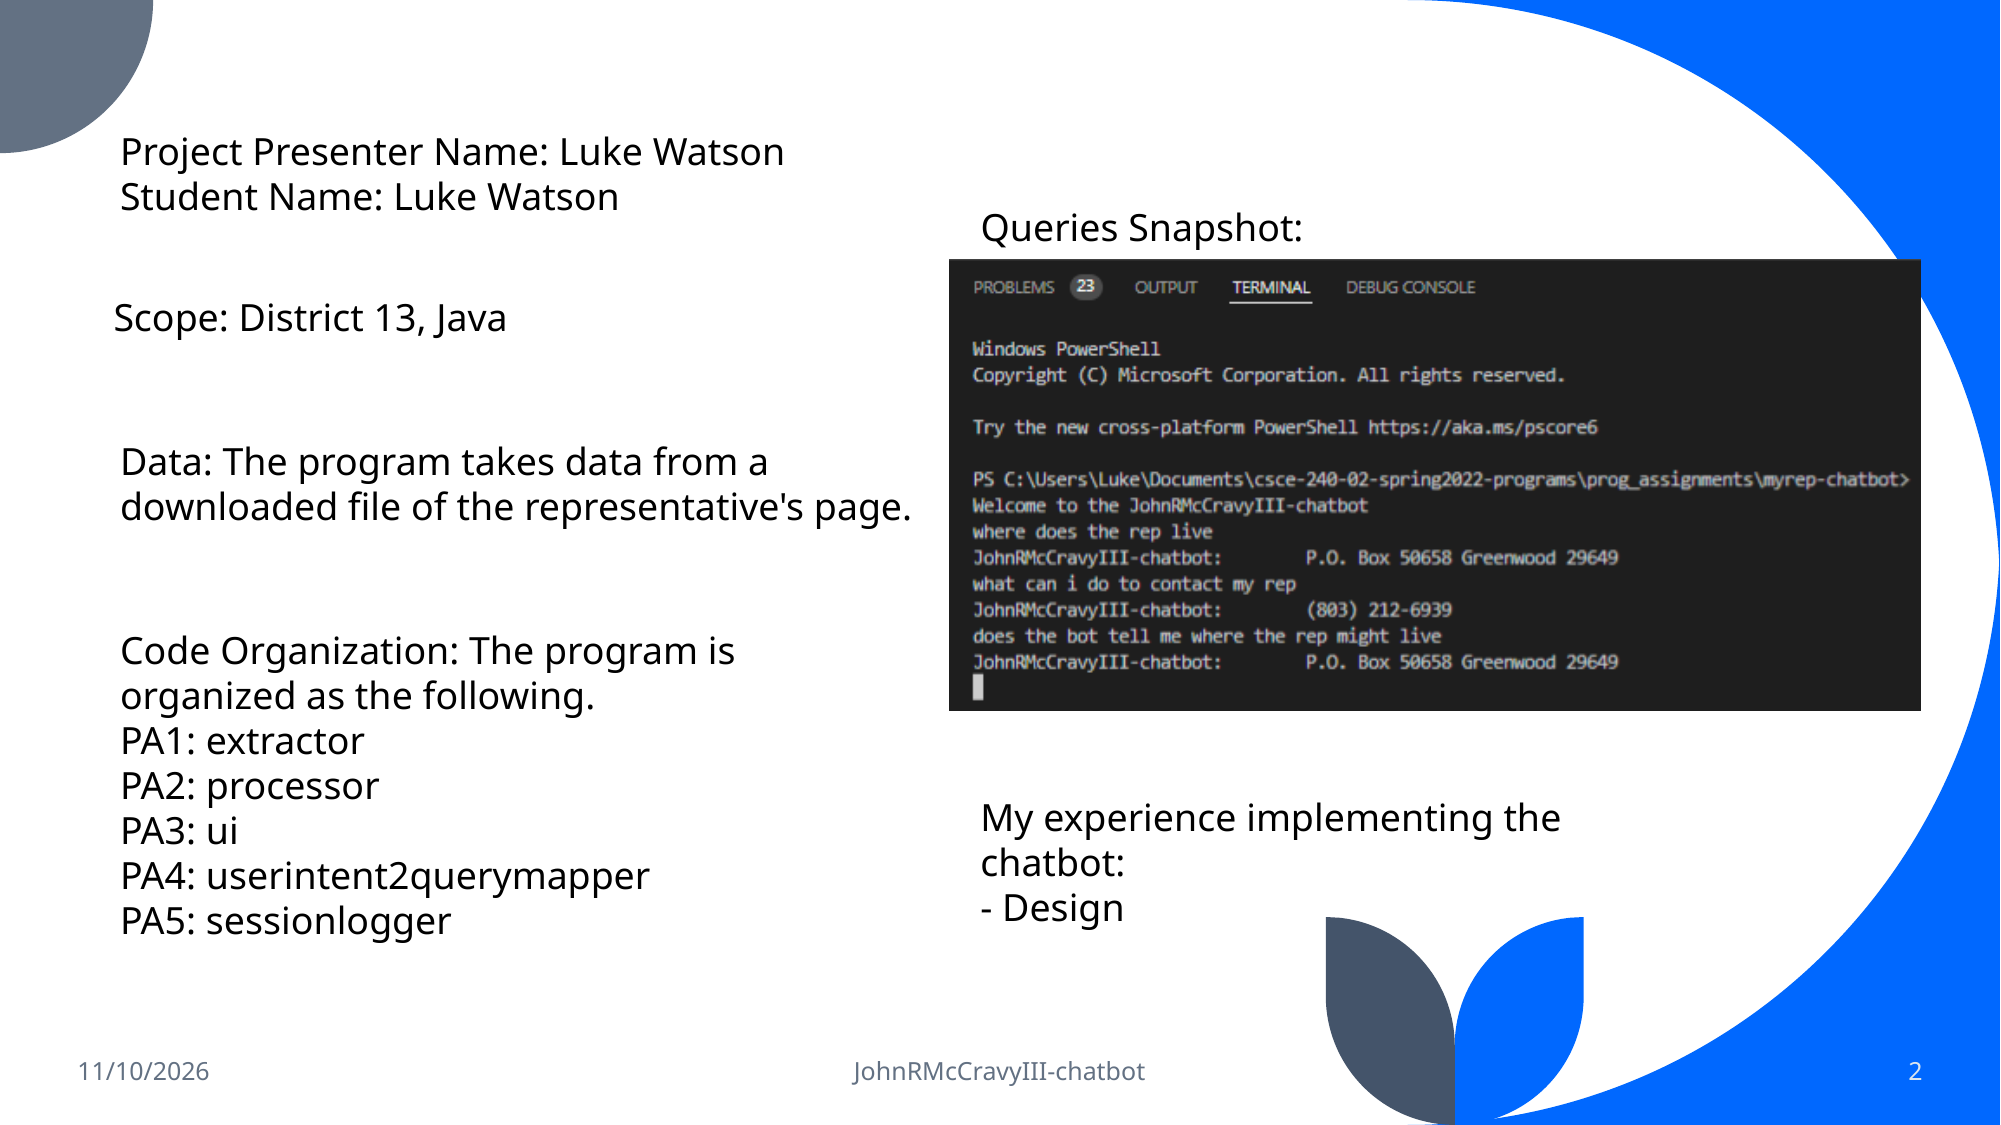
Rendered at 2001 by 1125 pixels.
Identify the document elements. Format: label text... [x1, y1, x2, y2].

slide_number 2 [1665, 1042, 1938, 1103]
text_box Project Presenter Name: Luke Watson Student Name: Luke Watson [105, 121, 811, 226]
text_box Data: The program takes data from a downloaded file of the representative's page. [105, 430, 937, 536]
text_box My experience implementing the chatbot: - Design [965, 786, 1717, 936]
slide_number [62, 1042, 513, 1103]
picture [949, 259, 1921, 711]
footer JohnRMcCravyIII-chatbot [662, 1042, 1338, 1103]
text_box Scope: District 13, Java [98, 286, 523, 347]
text_box Queries Snapshot: [965, 196, 1414, 257]
text_box Code Organization: The program is organized as the following. PA1: extractor PA2: processor PA3: ui PA4: userintent2querymapper PA5: sessionlogger [105, 619, 781, 950]
